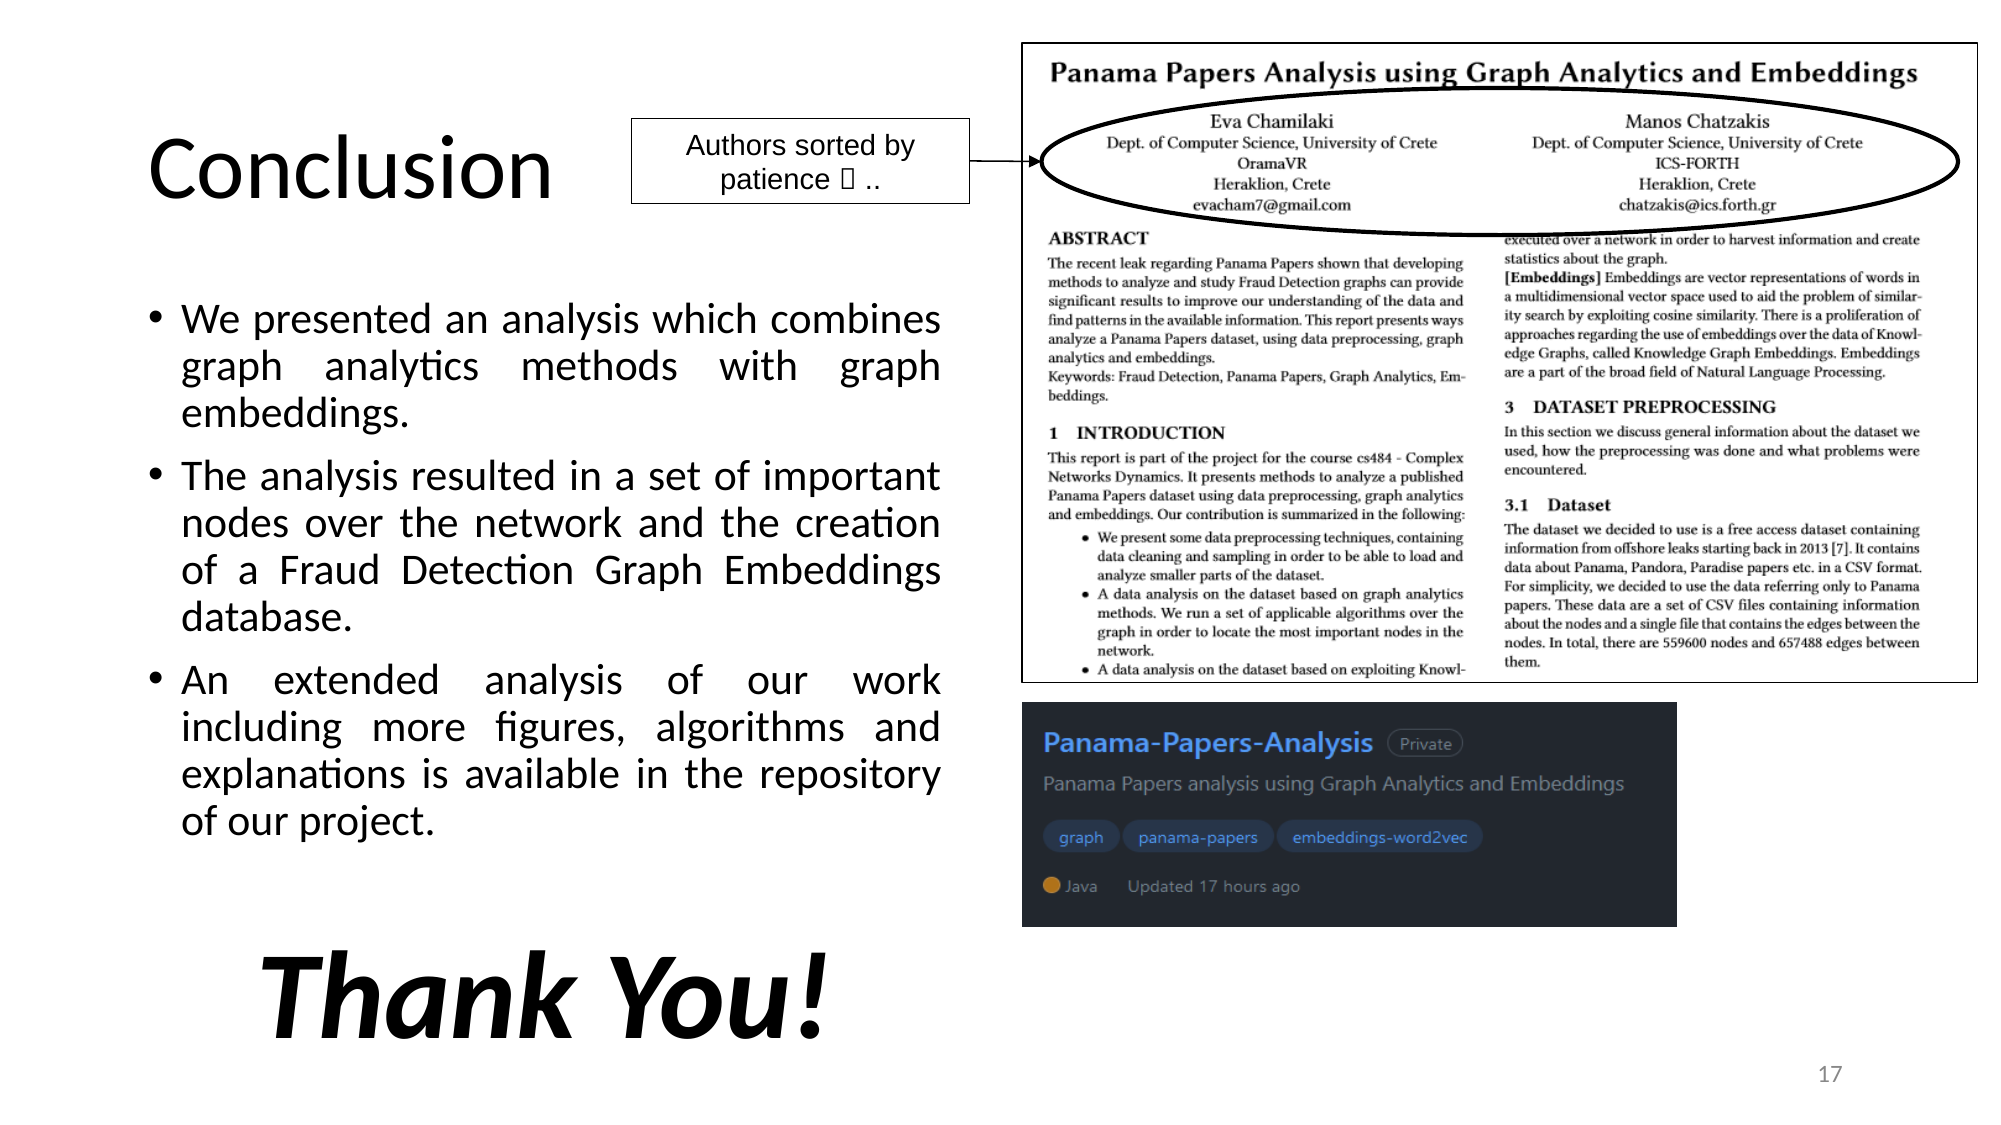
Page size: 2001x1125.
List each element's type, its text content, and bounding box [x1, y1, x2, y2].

picture [1022, 702, 1677, 927]
list We presented an analysis which combines graph analytics methods with graph embeddings. The analysis resulted in a set of important nodes over the network and the creation of a Fraud Detection Graph Embeddings database. An extended analysis of our work including more figures, algorithms and explanations is available in the repository of our project. [133, 288, 957, 857]
title Conclusion [133, 59, 1017, 278]
picture [1022, 43, 1978, 682]
text_box Thank You! [187, 905, 903, 1071]
slide_number 17 [1408, 1042, 1859, 1103]
text_box Authors sorted by patience  .. [631, 118, 970, 204]
